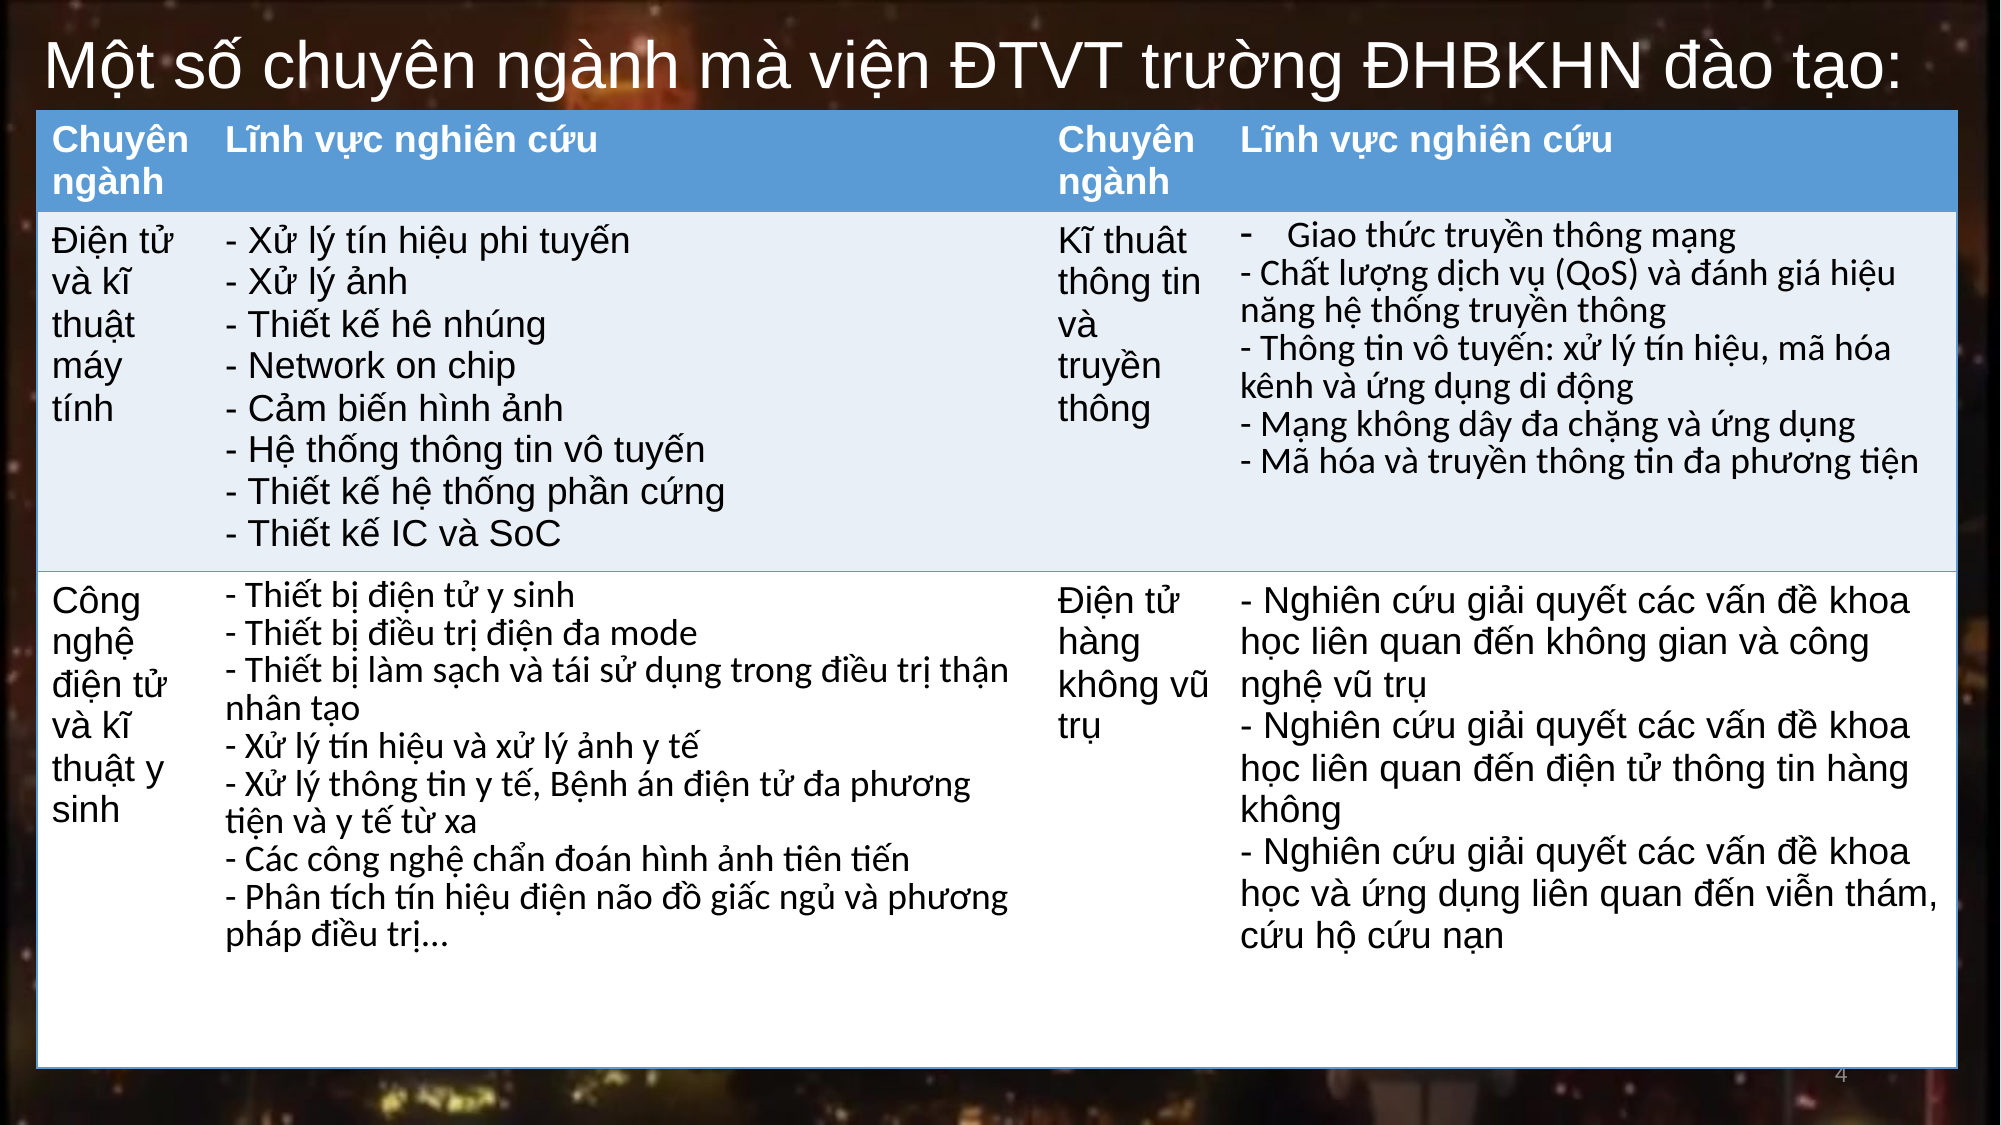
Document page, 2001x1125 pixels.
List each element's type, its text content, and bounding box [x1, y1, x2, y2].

table_cell Kĩ thuât thông tin và truyền thông [1043, 212, 1225, 571]
slide_number 4 [1412, 1042, 1863, 1103]
table_cell Điện tử hàng không vũ trụ [1043, 572, 1225, 1067]
table_cell Giao thức truyền thông mạng - Chất lượng dịch vụ (QoS) và đánh giá hiệu năng hệ thống truyền thông - Thông tin vô tuyến: xử lý tín hiệu, mã hóa kênh và ứng dụng di động - Mạng không dây đa chặng và ứng dụng - Mã hóa và truyền thông tin đa phương tiện [1225, 212, 1956, 571]
picture [0, 0, 2001, 1125]
table_cell Điện tử và kĩ thuật máy tính [38, 212, 210, 571]
table_cell Công nghệ điện tử và kĩ thuật y sinh [38, 572, 210, 1067]
text_box Một số chuyên ngành mà viện ĐTVT trường ĐHBKHN đào tạo: [29, 14, 1921, 110]
table_header Chuyên ngành [1043, 112, 1225, 211]
table_header Chuyên ngành [38, 112, 210, 211]
table_cell - Thiết bị điện tử y sinh - Thiết bị điều trị điện đa mode - Thiết bị làm sạch và tái sử dụng trong điều trị thận nhân tạo - Xử lý tín hiệu và xử lý ảnh y tế - Xử lý thông tin y tế, Bệnh án điện tử đa phương tiện và y tế từ xa - Các công nghệ chẩn đoán hình ảnh tiên tiến - Phân tích tín hiệu điện não đồ giấc ngủ và phương pháp điều trị... [210, 572, 1043, 1067]
table_header Lĩnh vực nghiên cứu [210, 112, 1043, 211]
table_cell - Nghiên cứu giải quyết các vấn đề khoa học liên quan đến không gian và công nghệ vũ trụ - Nghiên cứu giải quyết các vấn đề khoa học liên quan đến điện tử thông tin hàng không - Nghiên cứu giải quyết các vấn đề khoa học và ứng dụng liên quan đến viễn thám, cứu hộ cứu nạn [1225, 572, 1956, 1067]
table_cell - Xử lý tín hiệu phi tuyến - Xử lý ảnh - Thiết kế hê nhúng - Network on chip - Cảm biến hình ảnh - Hệ thống thông tin vô tuyến - Thiết kế hệ thống phần cứng - Thiết kế IC và SoC [210, 212, 1043, 571]
table_header Lĩnh vực nghiên cứu [1225, 112, 1956, 211]
